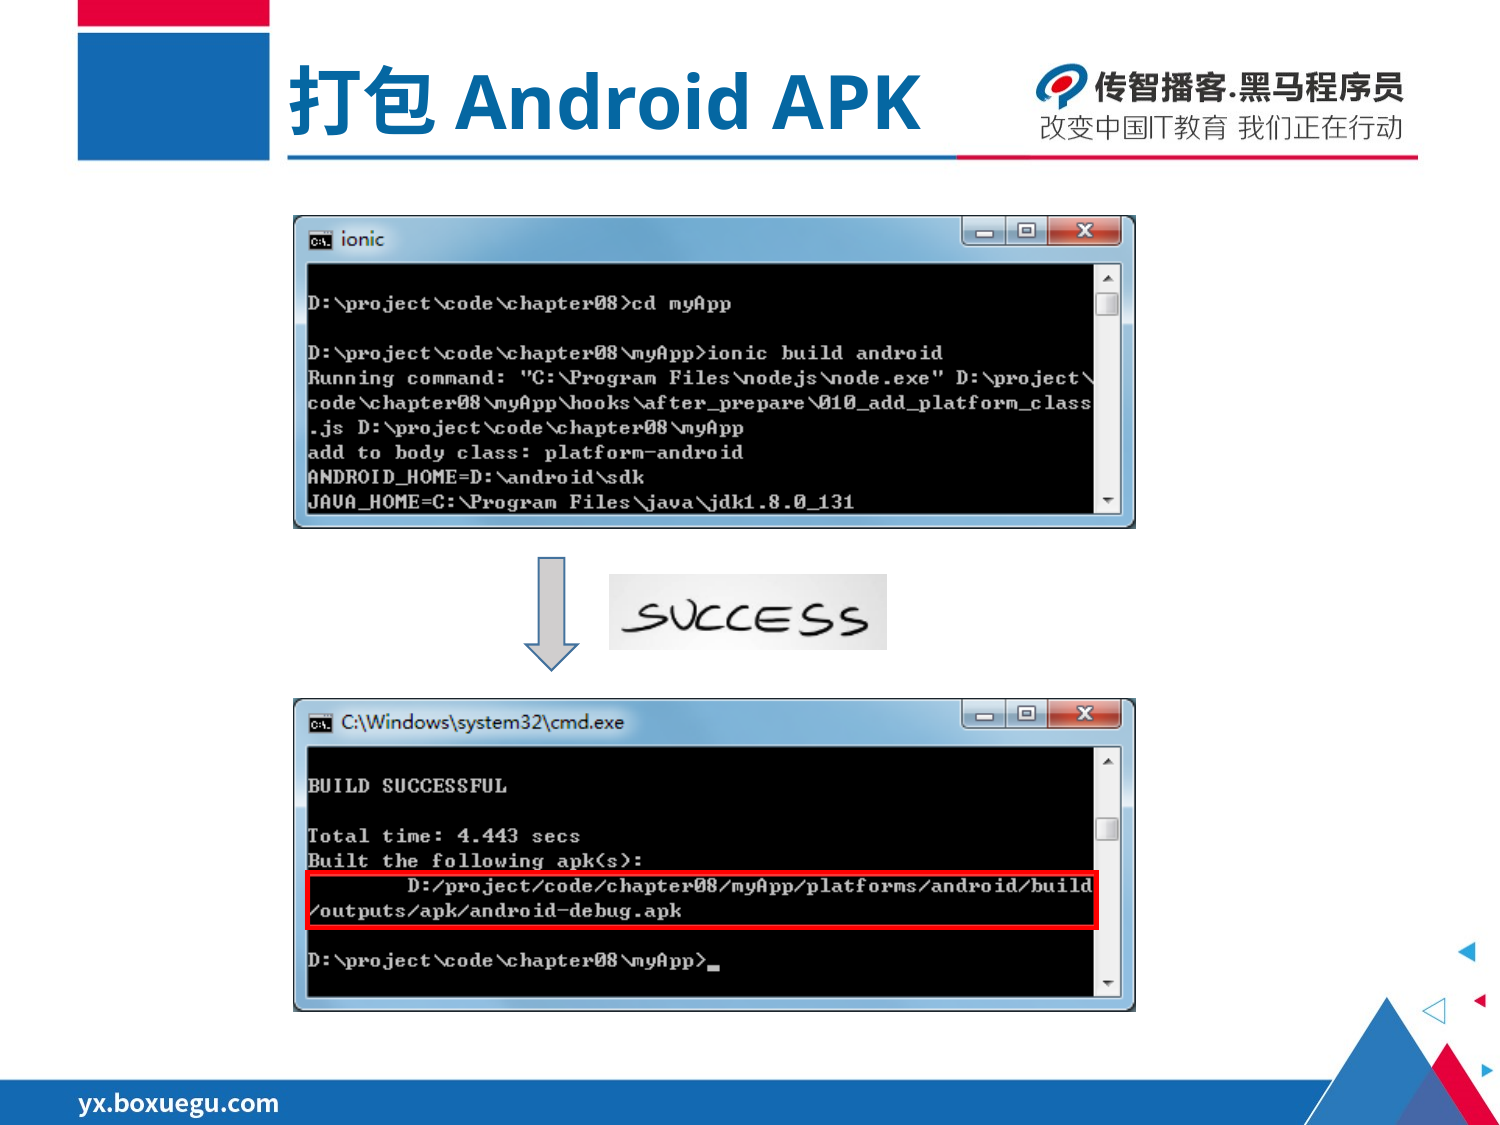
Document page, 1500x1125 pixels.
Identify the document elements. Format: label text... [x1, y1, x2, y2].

text_box 打包Android APK [272, 39, 1500, 159]
picture [0, 0, 1500, 1125]
text_box [523, 556, 580, 672]
